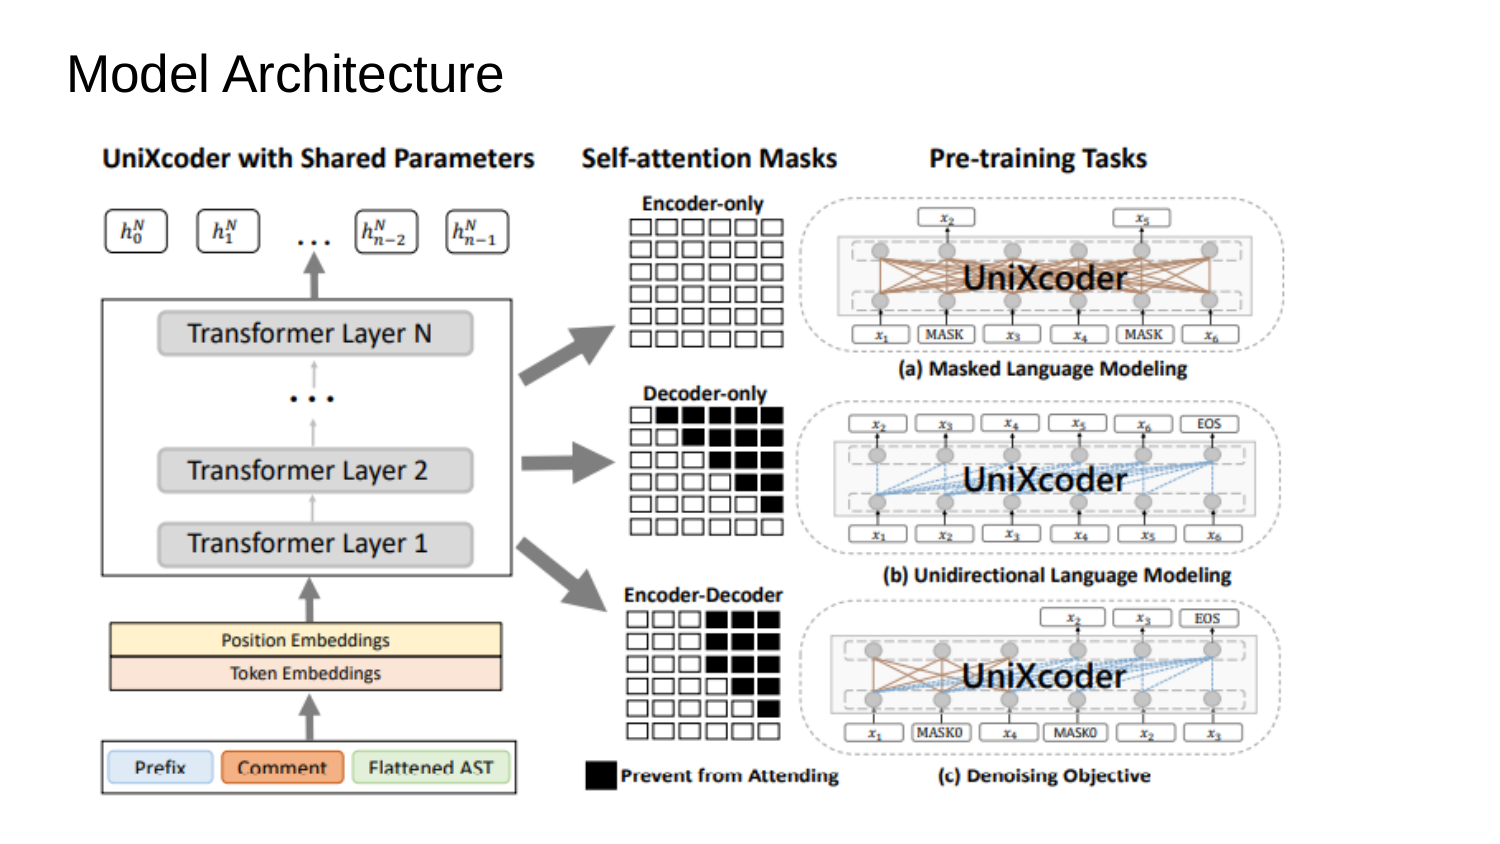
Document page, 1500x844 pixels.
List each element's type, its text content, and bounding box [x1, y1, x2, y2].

picture [89, 137, 1296, 812]
title Model Architecture [51, 24, 1449, 119]
